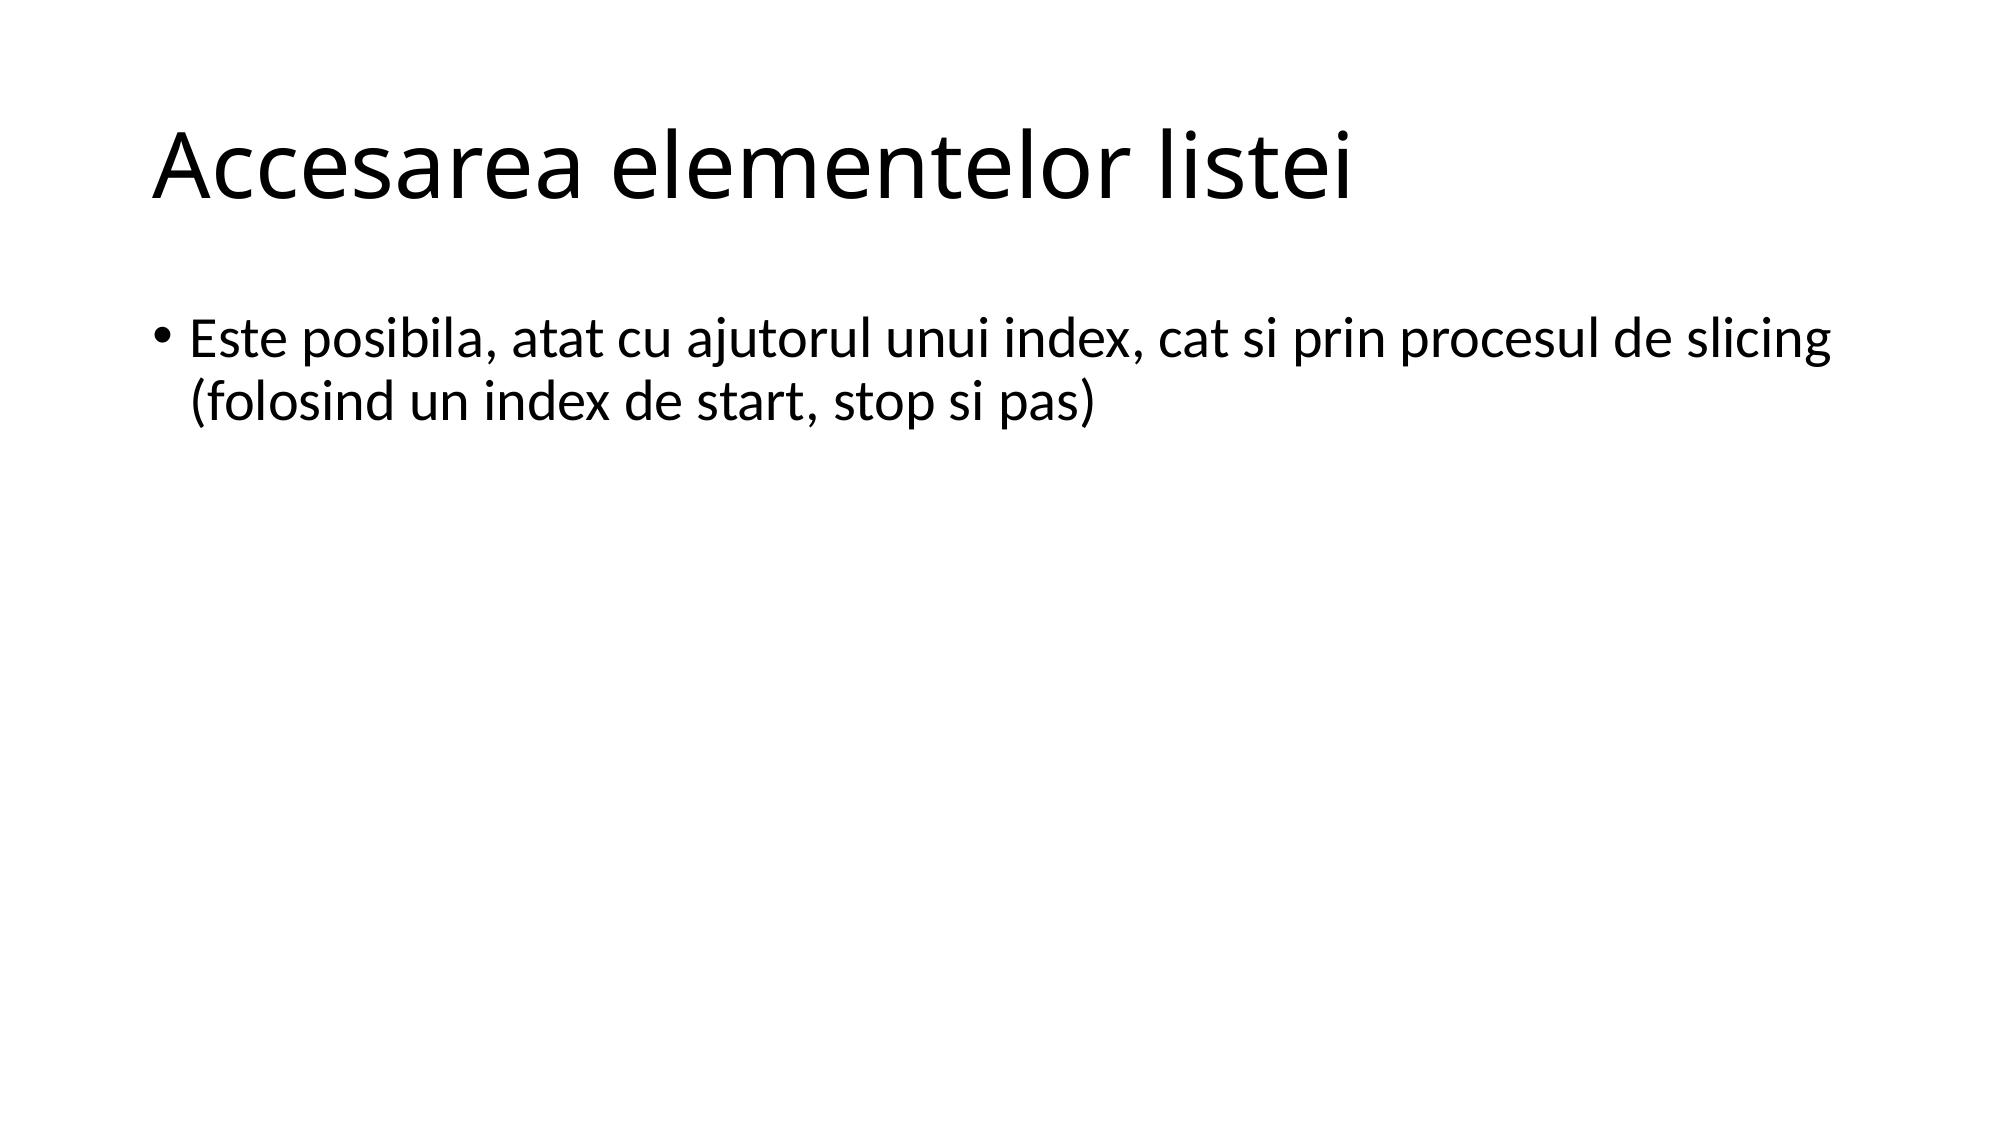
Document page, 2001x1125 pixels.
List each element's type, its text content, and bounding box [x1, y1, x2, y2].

list Este posibila, atat cu ajutorul unui index, cat si prin procesul de slicing (folosind un index de start, stop si pas) [137, 299, 1863, 1014]
title Accesarea elementelor listei [137, 59, 1863, 278]
